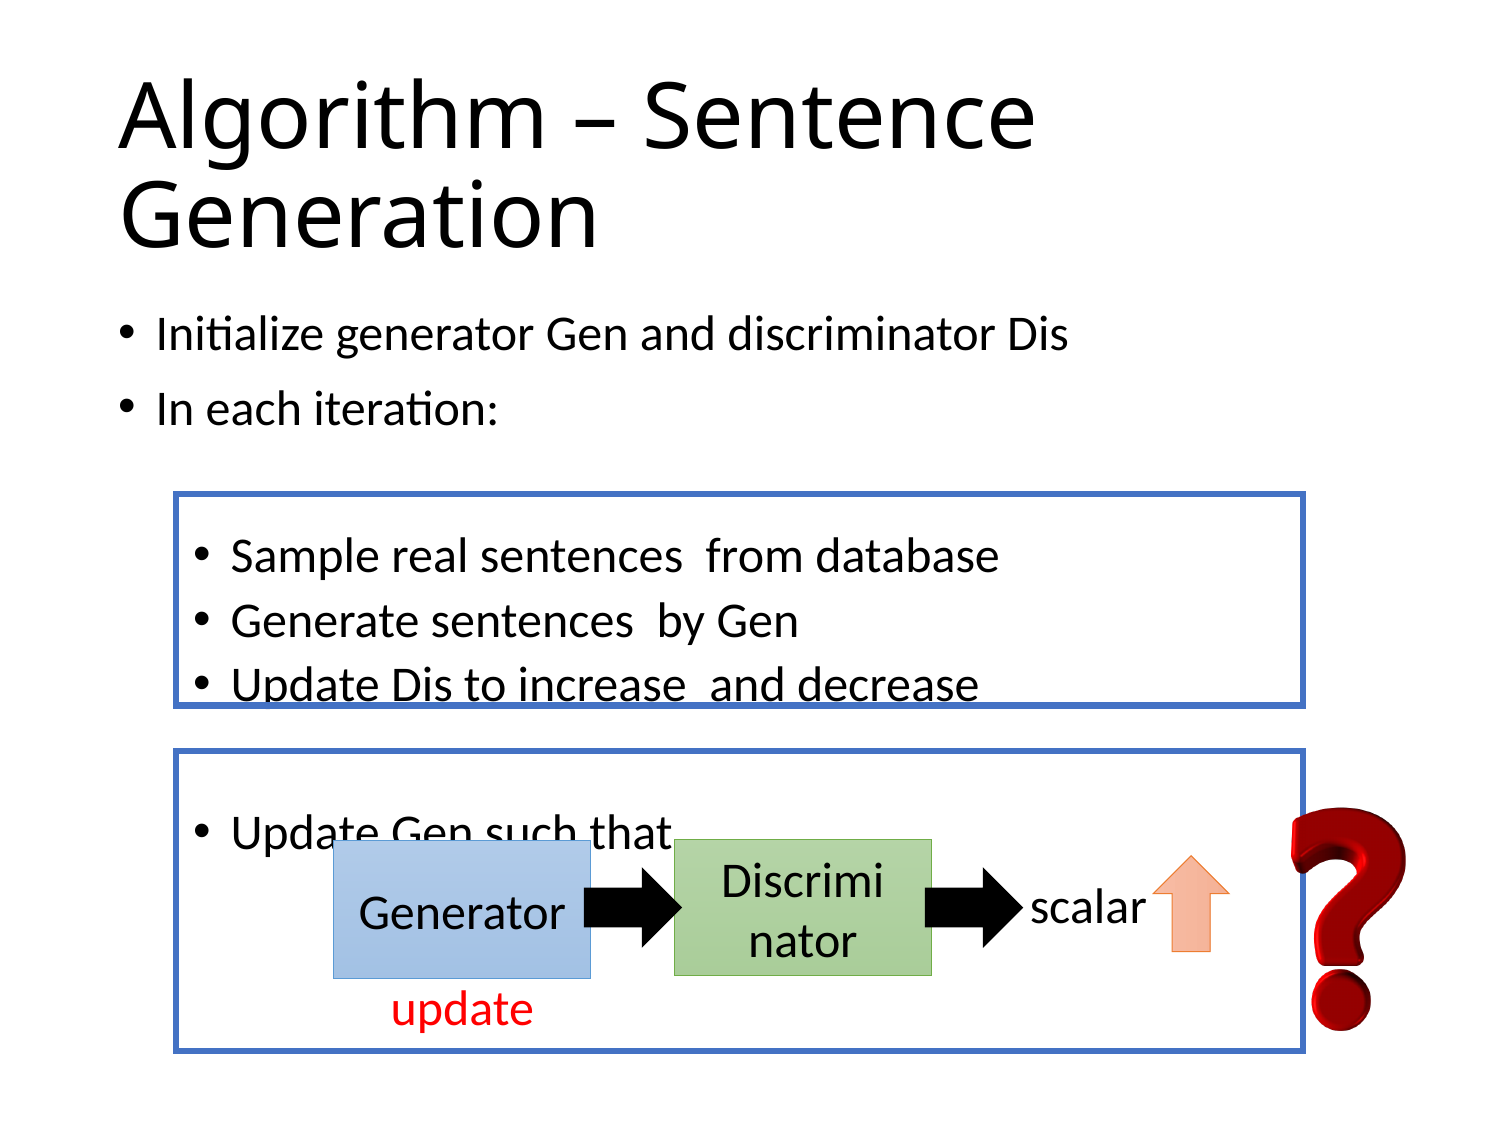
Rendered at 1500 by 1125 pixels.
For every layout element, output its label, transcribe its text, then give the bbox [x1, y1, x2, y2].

text_box [1152, 854, 1209, 953]
text_box [175, 493, 1304, 707]
text_box [175, 750, 1304, 1052]
picture [1209, 776, 1486, 1053]
title Algorithm – Sentence Generation [103, 59, 1397, 278]
